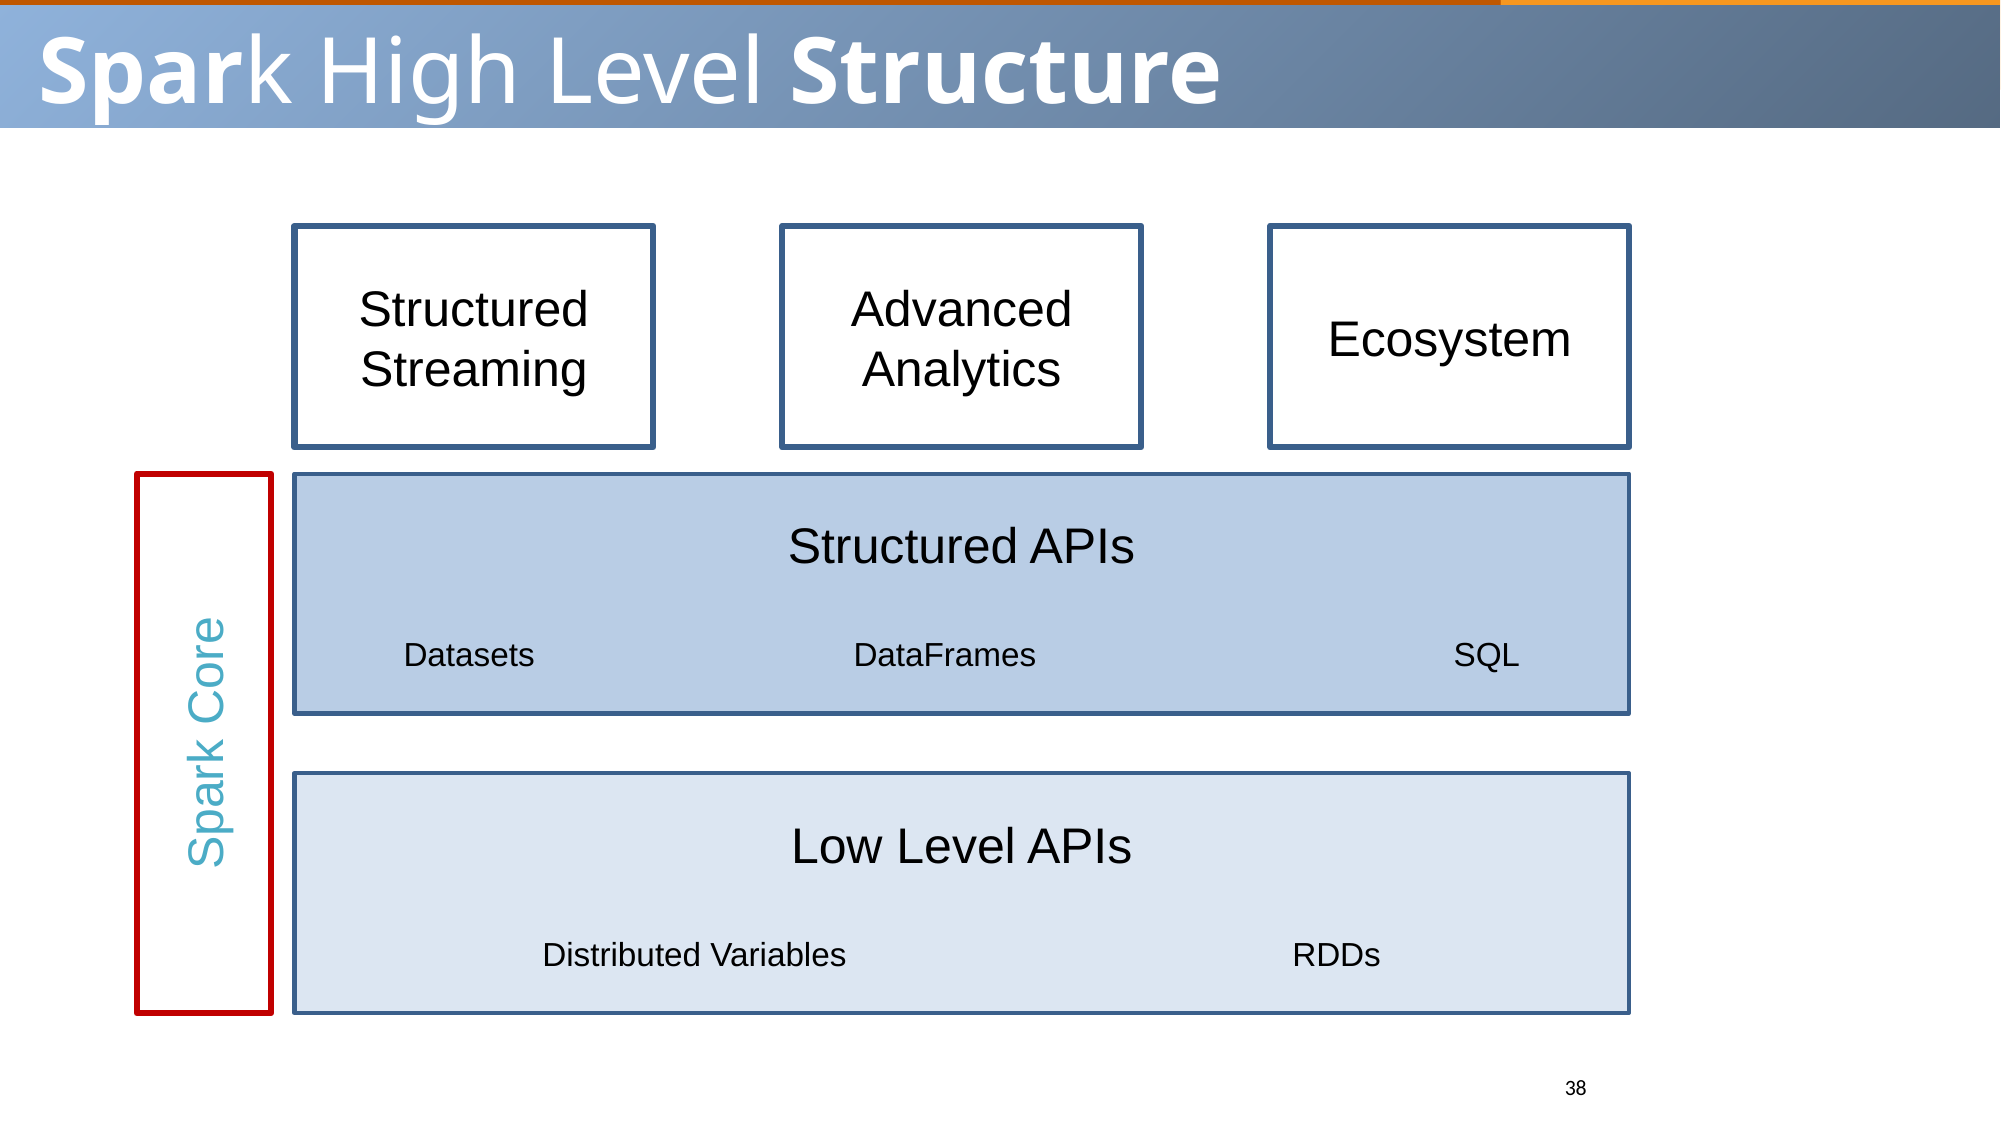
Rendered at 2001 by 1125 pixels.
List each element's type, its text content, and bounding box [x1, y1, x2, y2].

picture [0, 0, 2001, 1125]
slide_number 38 [1550, 1066, 2000, 1125]
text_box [294, 225, 1630, 1014]
text_box Spark Core [135, 472, 273, 1015]
text_box Spark High Level Structure [0, 3, 2000, 130]
